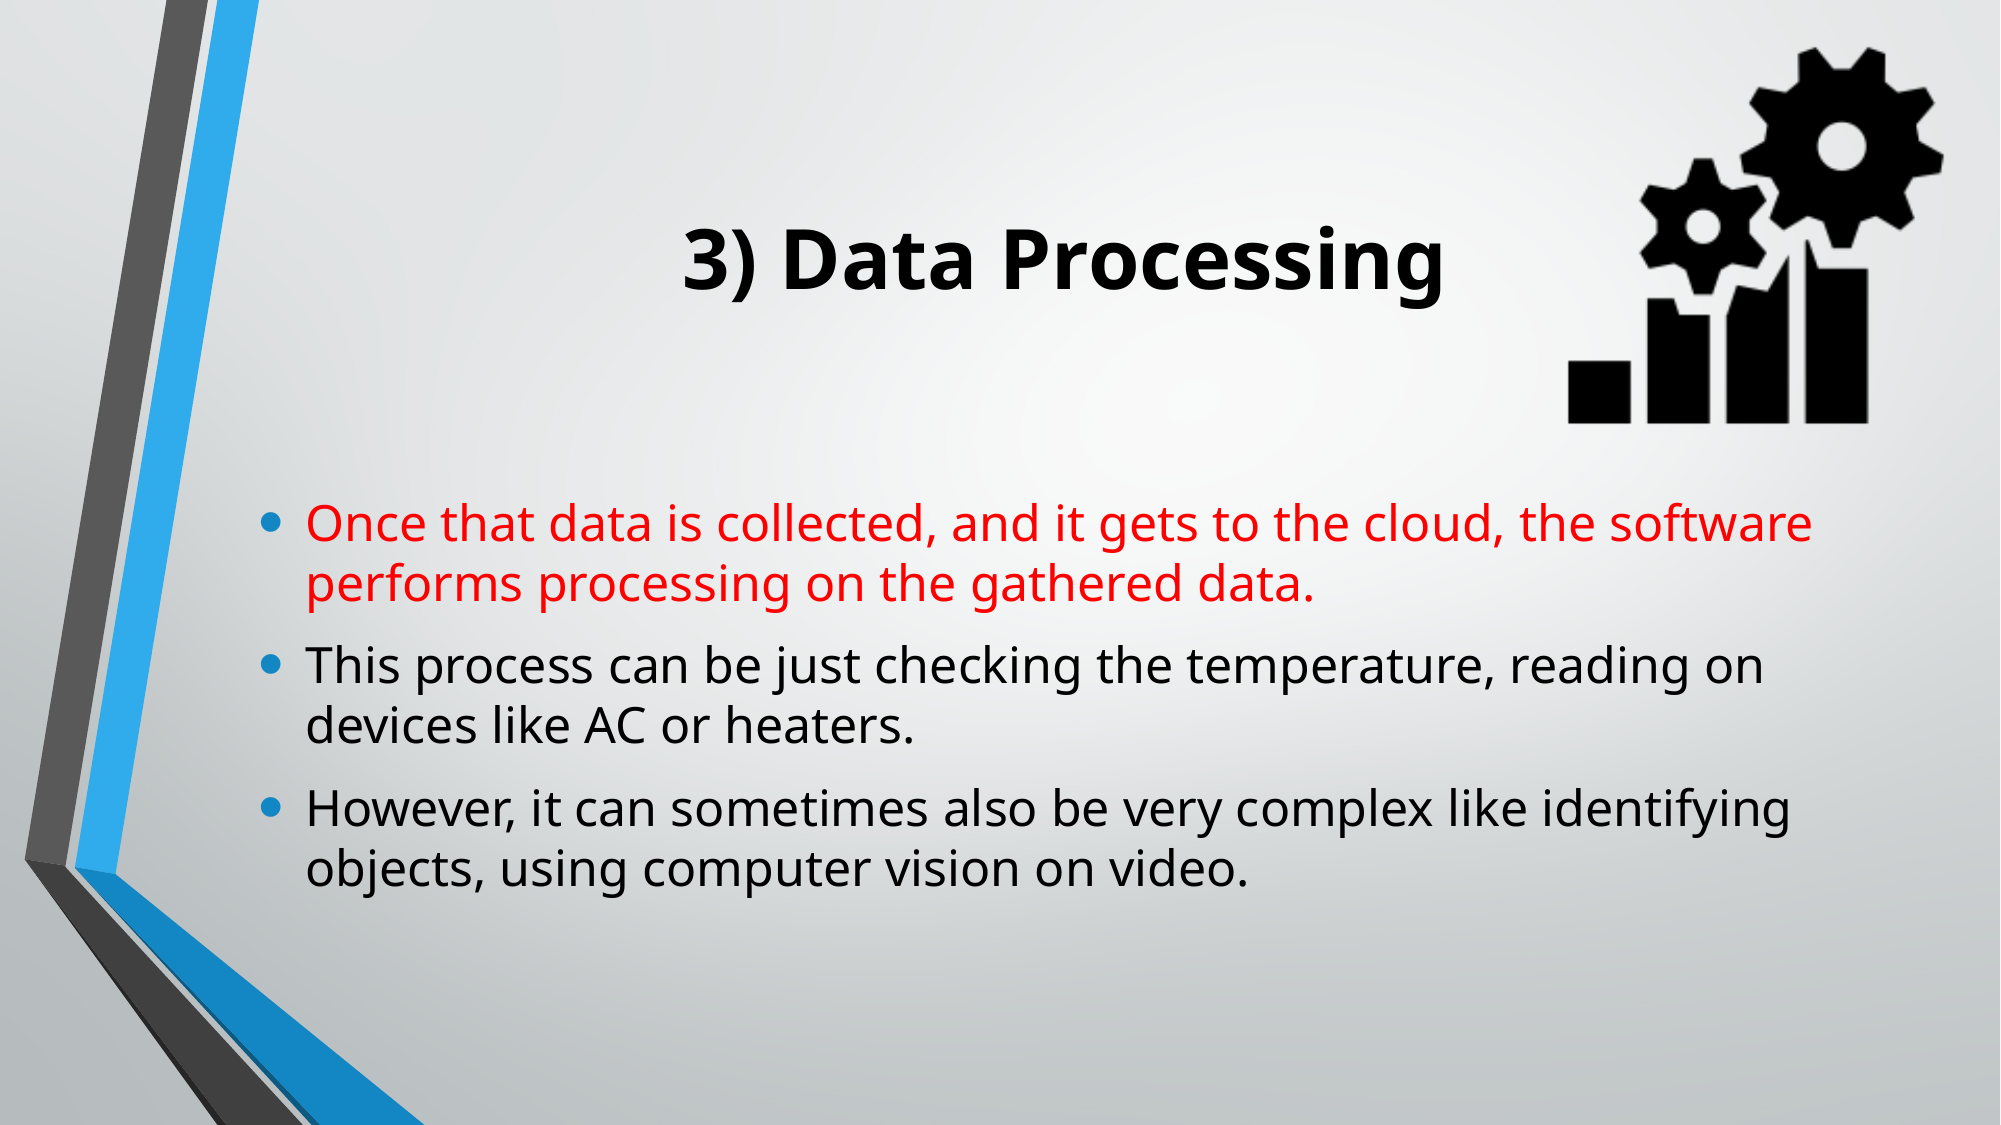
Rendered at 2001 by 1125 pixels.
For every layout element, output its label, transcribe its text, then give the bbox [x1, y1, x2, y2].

title 3) Data Processing [243, 112, 1547, 400]
list Once that data is collected, and it gets to the cloud, the software performs processing on the gathered data. This process can be just checking the temperature, reading on devices like AC or heaters. However, it can sometimes also be very complex like identifying objects, using computer vision on video. [243, 437, 1887, 950]
picture [1547, 27, 1966, 445]
